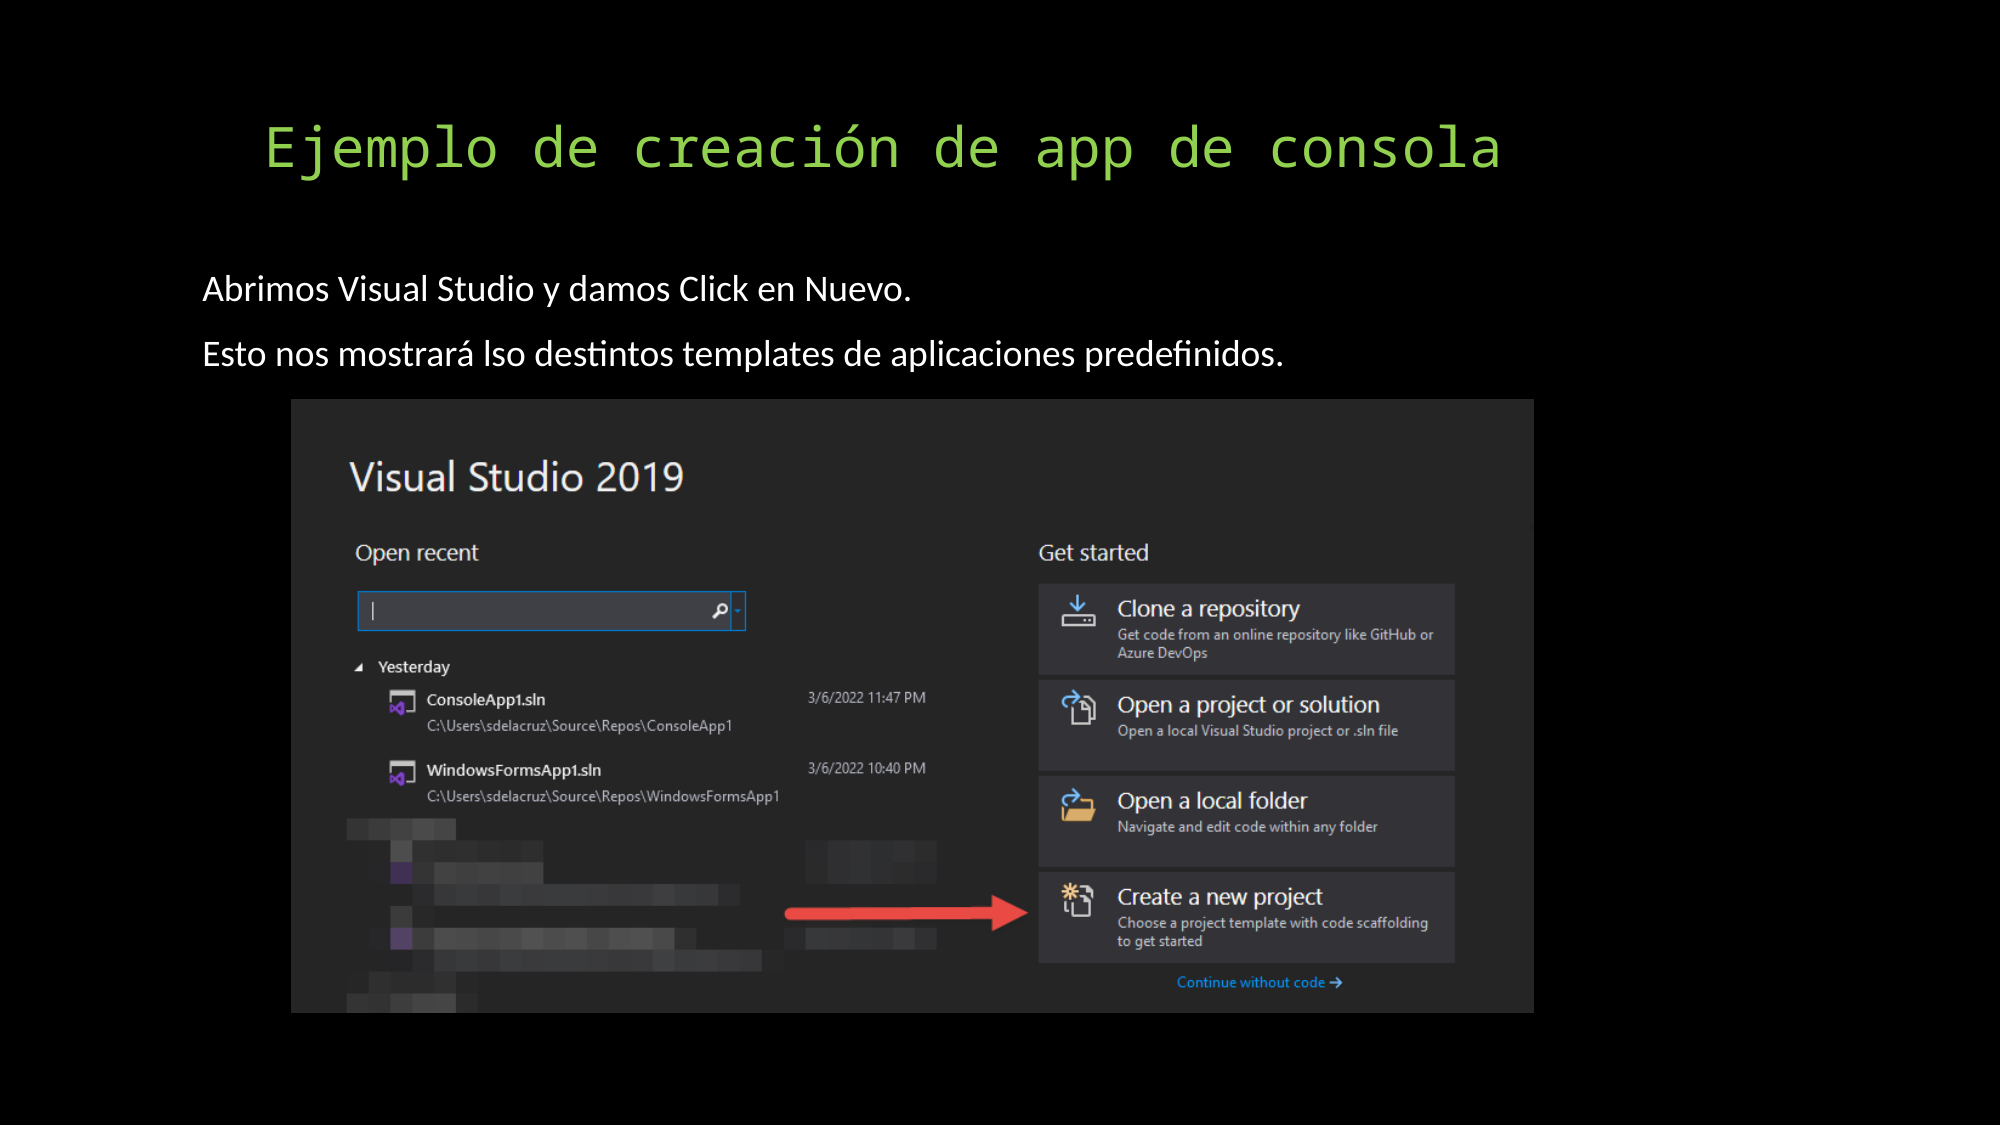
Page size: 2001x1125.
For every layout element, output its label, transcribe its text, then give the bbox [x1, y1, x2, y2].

title Ejemplo de creación de app de consola [249, 75, 1750, 188]
text_box Abrimos Visual Studio y damos Click en Nuevo. Esto nos mostrará lso destintos templates de aplicaciones predefinidos. [187, 253, 1638, 443]
picture [291, 399, 1534, 1013]
